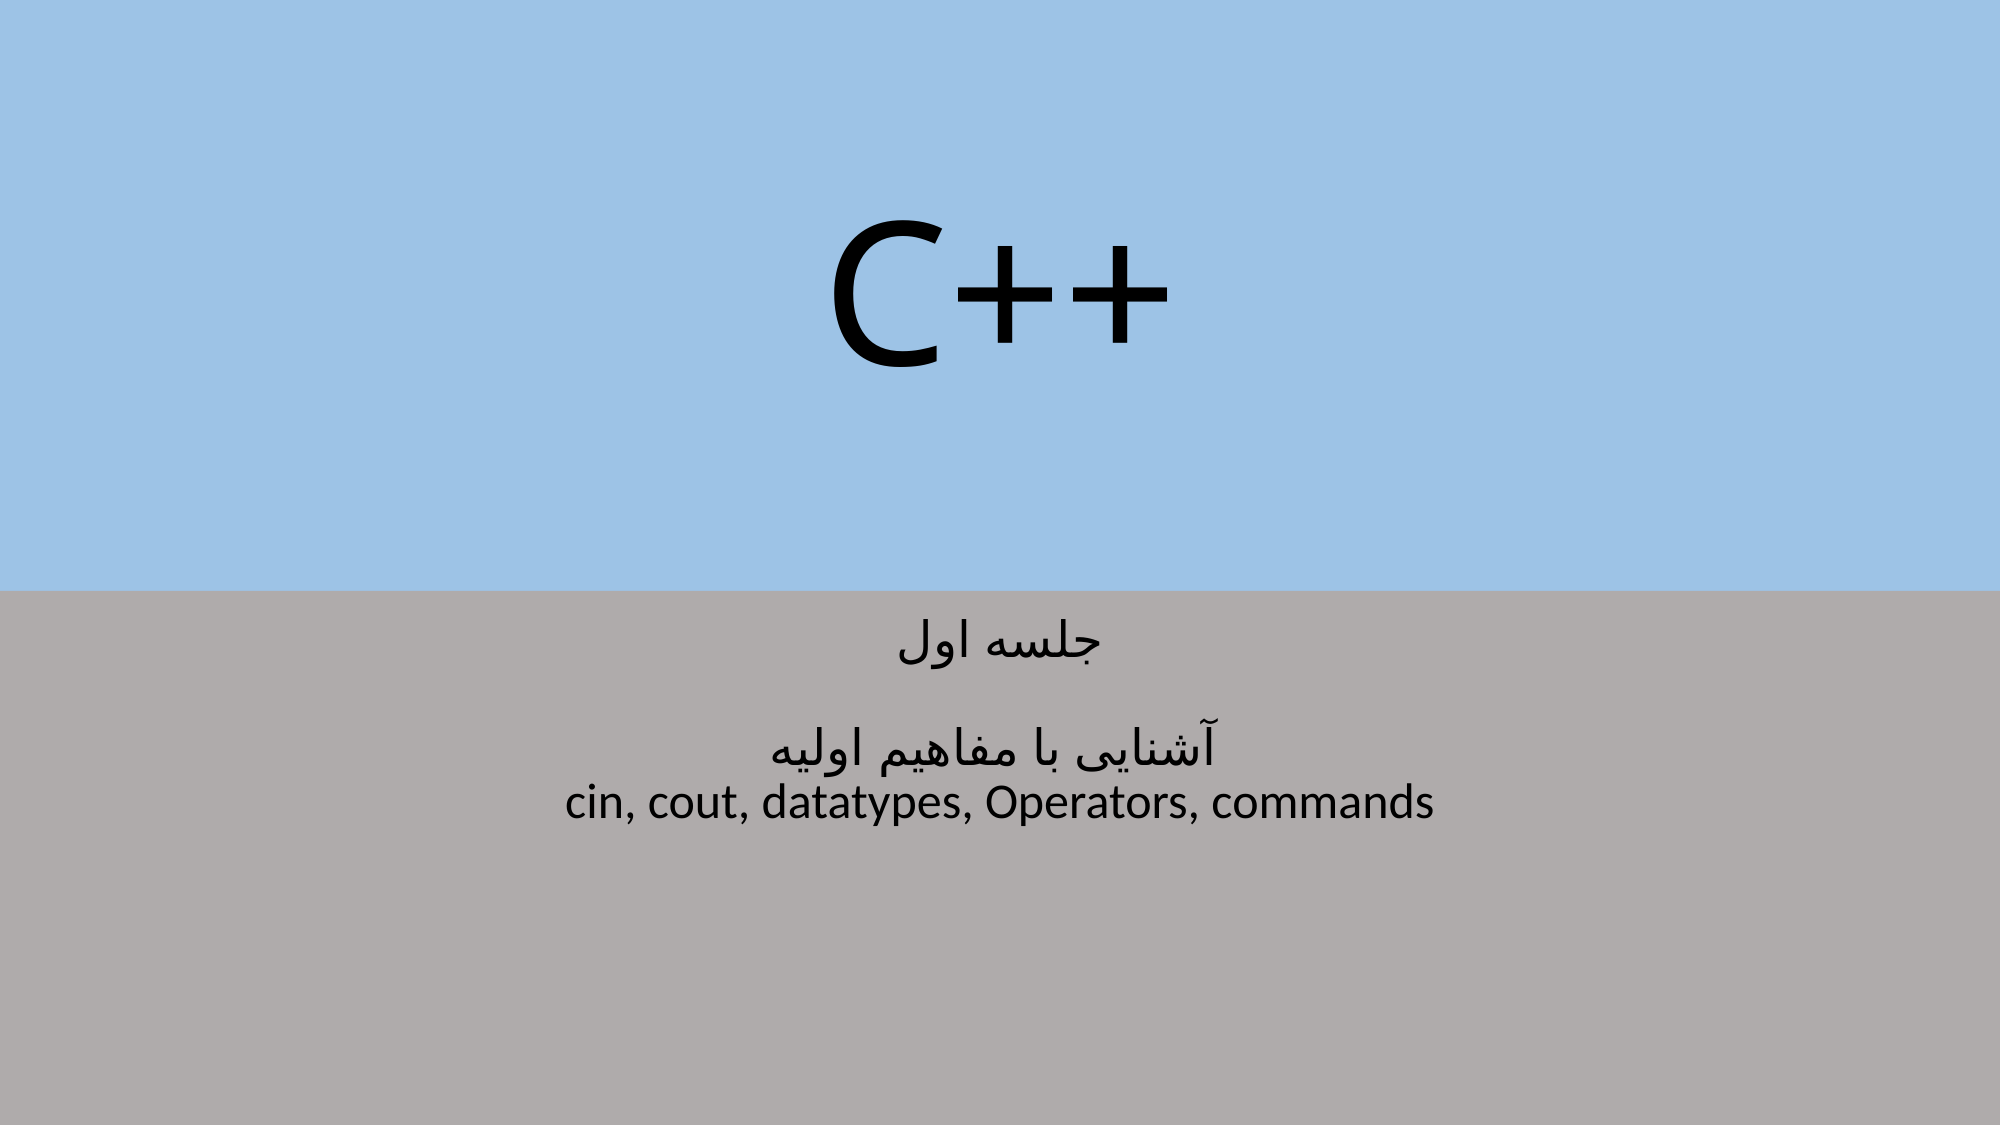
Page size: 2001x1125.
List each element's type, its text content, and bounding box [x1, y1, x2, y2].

subtitle جلسه اول آشنایی با مفاهیم اولیه cin, cout, datatypes, Operators, commands [249, 606, 1750, 863]
title C++ [249, 24, 1750, 417]
text_box [0, 590, 2000, 1125]
